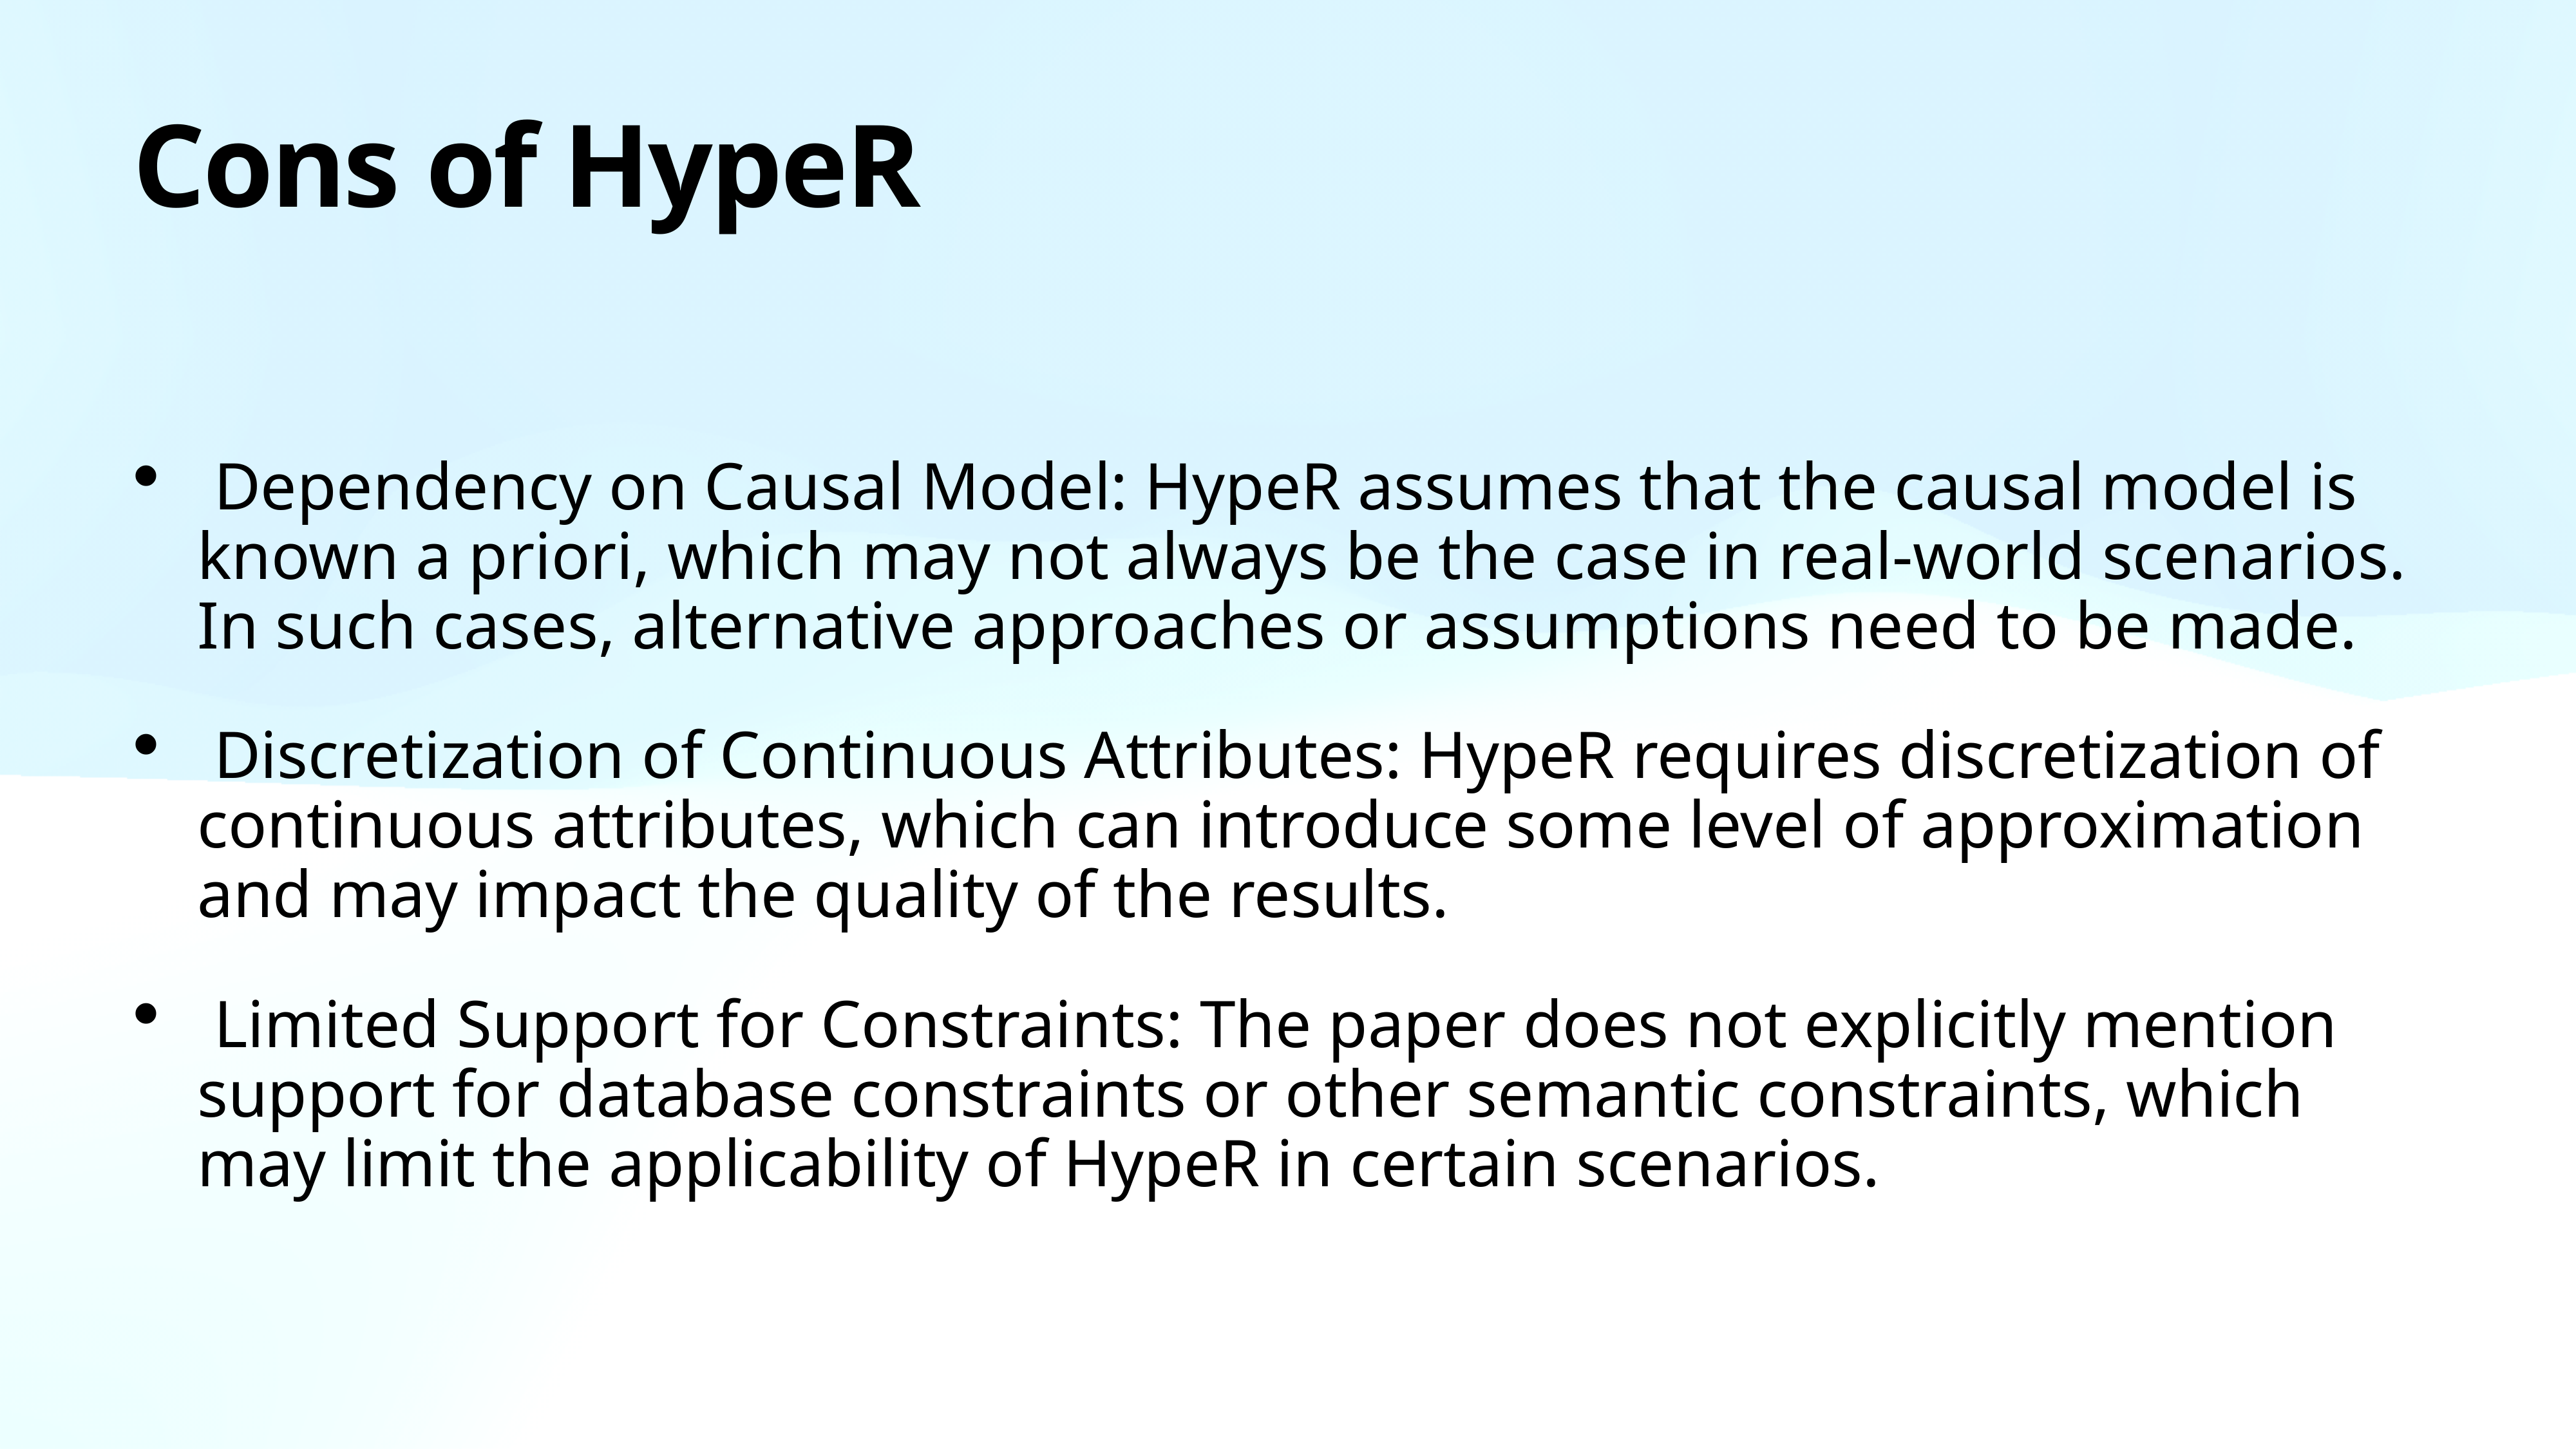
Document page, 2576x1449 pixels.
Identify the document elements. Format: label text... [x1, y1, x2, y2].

title Cons of HypeR [127, 113, 2449, 266]
picture [0, 0, 2576, 1449]
list Dependency on Causal Model: HypeR assumes that the causal model is known a priori, which may not always be the case in real-world scenarios. In such cases, alternative approaches or assumptions need to be made. Discretization of Continuous Attributes: HypeR requires discretization of continuous attributes, which can introduce some level of approximation and may impact the quality of the results. Limited Support for Constraints: The paper does not explicitly mention support for database constraints or other semantic constraints, which may limit the applicability of HypeR in certain scenarios. [127, 448, 2449, 1321]
